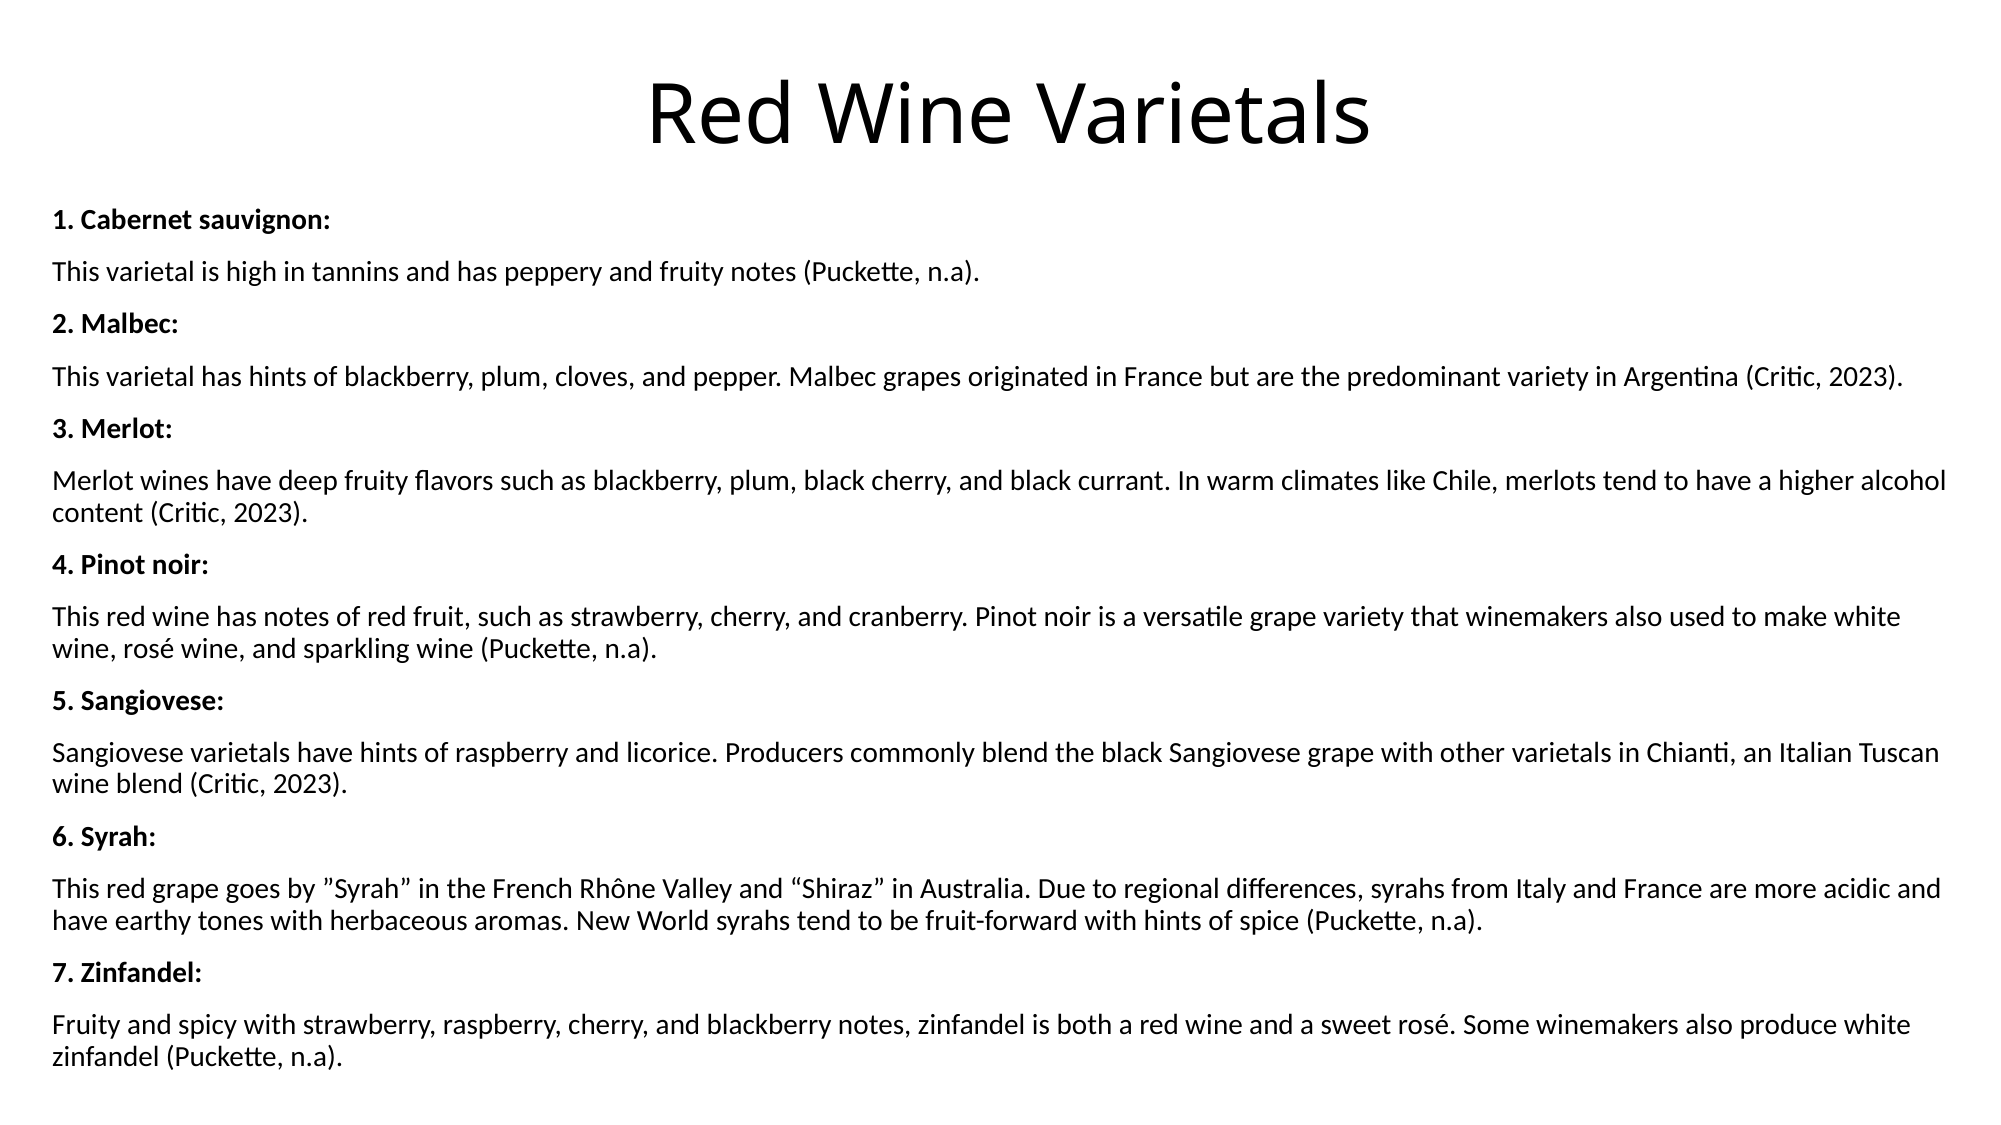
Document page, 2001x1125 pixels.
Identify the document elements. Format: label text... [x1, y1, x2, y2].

list 1. Cabernet sauvignon: This varietal is high in tannins and has peppery and fruity notes (Puckette, n.a). 2. Malbec: This varietal has hints of blackberry, plum, cloves, and pepper. Malbec grapes originated in France but are the predominant variety in Argentina (Critic, 2023). 3. Merlot: Merlot wines have deep fruity flavors such as blackberry, plum, black cherry, and black currant. In warm climates like Chile, merlots tend to have a higher alcohol content (Critic, 2023). 4. Pinot noir: This red wine has notes of red fruit, such as strawberry, cherry, and cranberry. Pinot noir is a versatile grape variety that winemakers also used to make white wine, rosé wine, and sparkling wine (Puckette, n.a). 5. Sangiovese: Sangiovese varietals have hints of raspberry and licorice. Producers commonly blend the black Sangiovese grape with other varietals in Chianti, an Italian Tuscan wine blend (Critic, 2023). 6. Syrah: This red grape goes by ”Syrah” in the French Rhône Valley and “Shiraz” in Australia. Due to regional differences, syrahs from Italy and France are more acidic and have earthy tones with herbaceous aromas. New World syrahs tend to be fruit-forward with hints of spice (Puckette, n.a). 7. Zinfandel: Fruity and spicy with strawberry, raspberry, cherry, and blackberry notes, zinfandel is both a red wine and a sweet rosé. Some winemakers also produce white zinfandel (Puckette, n.a). [37, 196, 1982, 1089]
title Red Wine Varietals [146, 36, 1872, 196]
